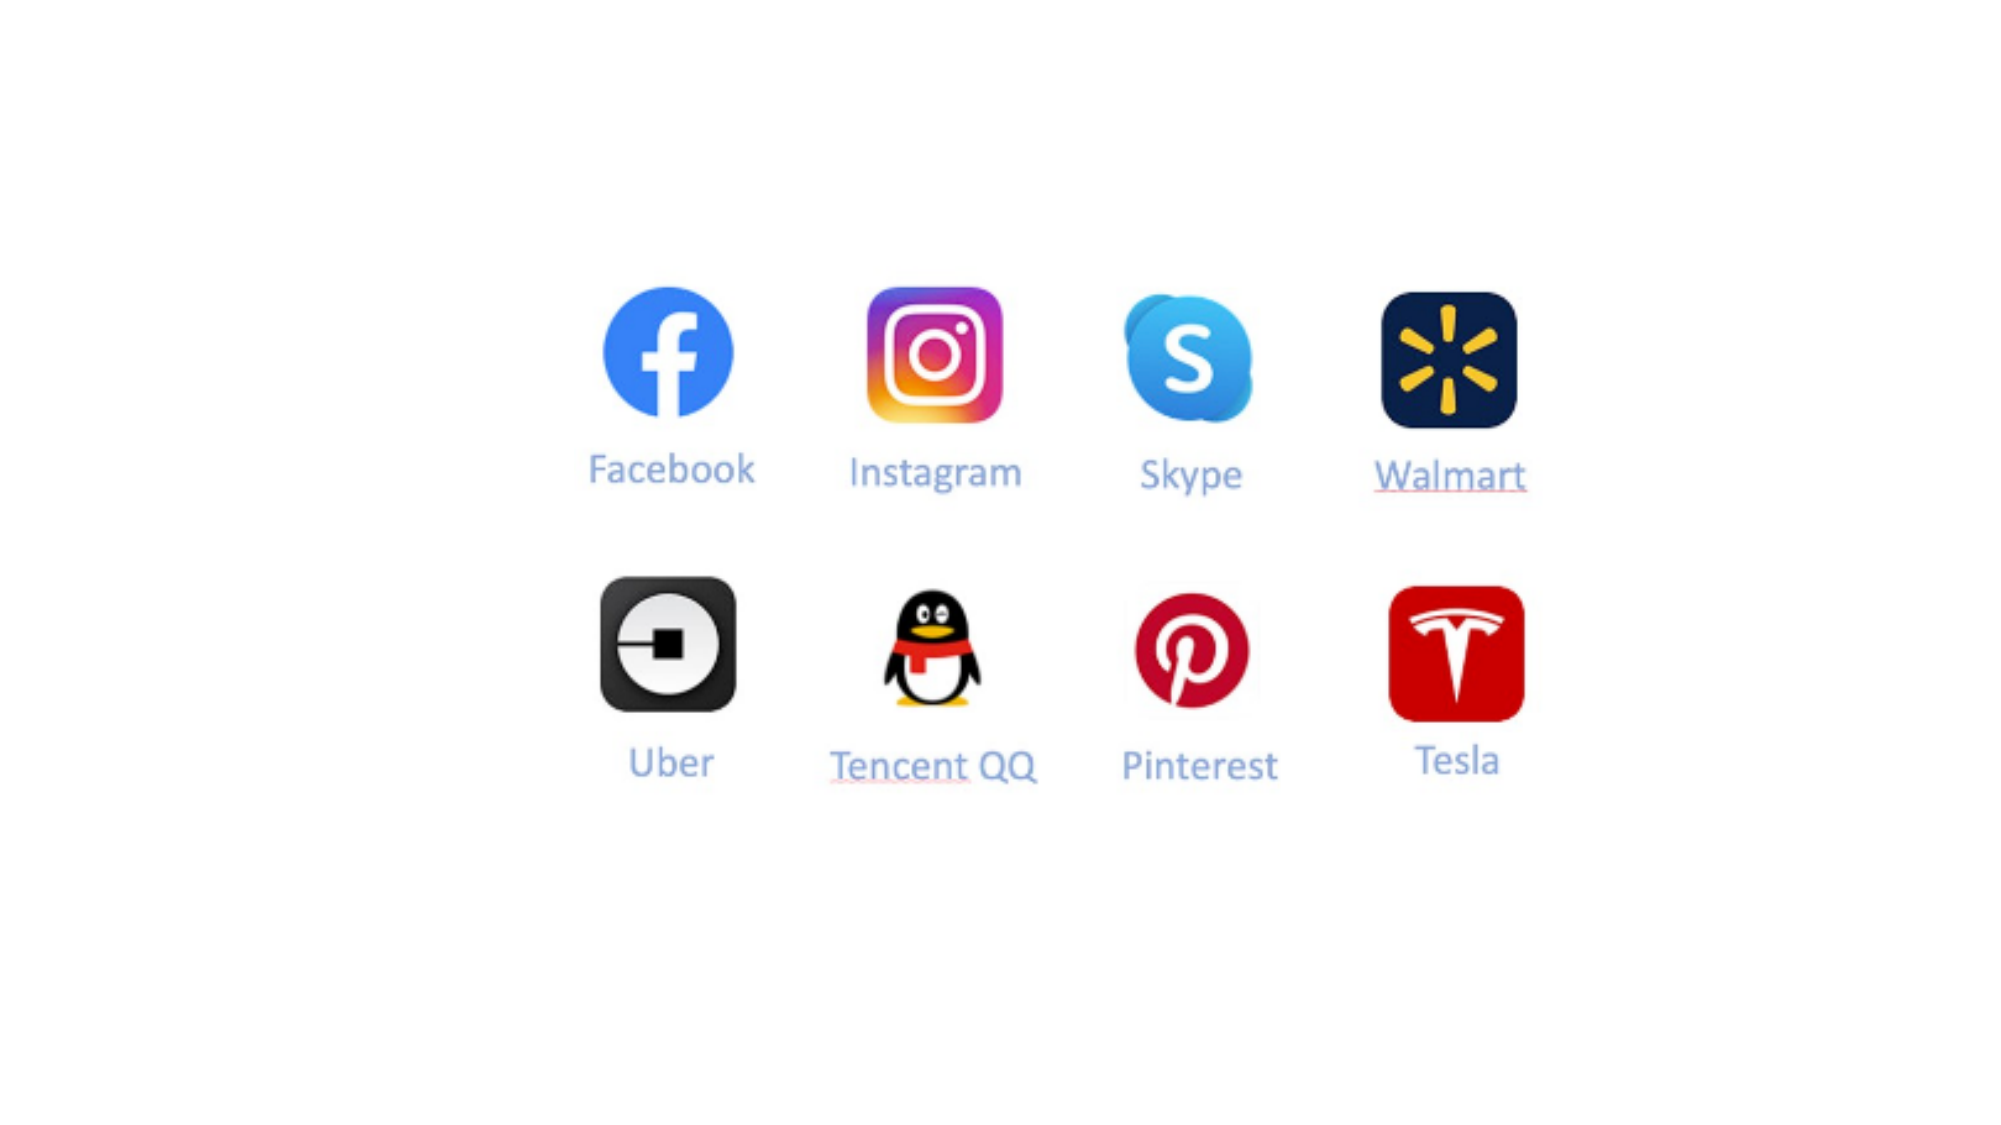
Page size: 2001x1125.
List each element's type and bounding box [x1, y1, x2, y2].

picture [574, 245, 1556, 835]
